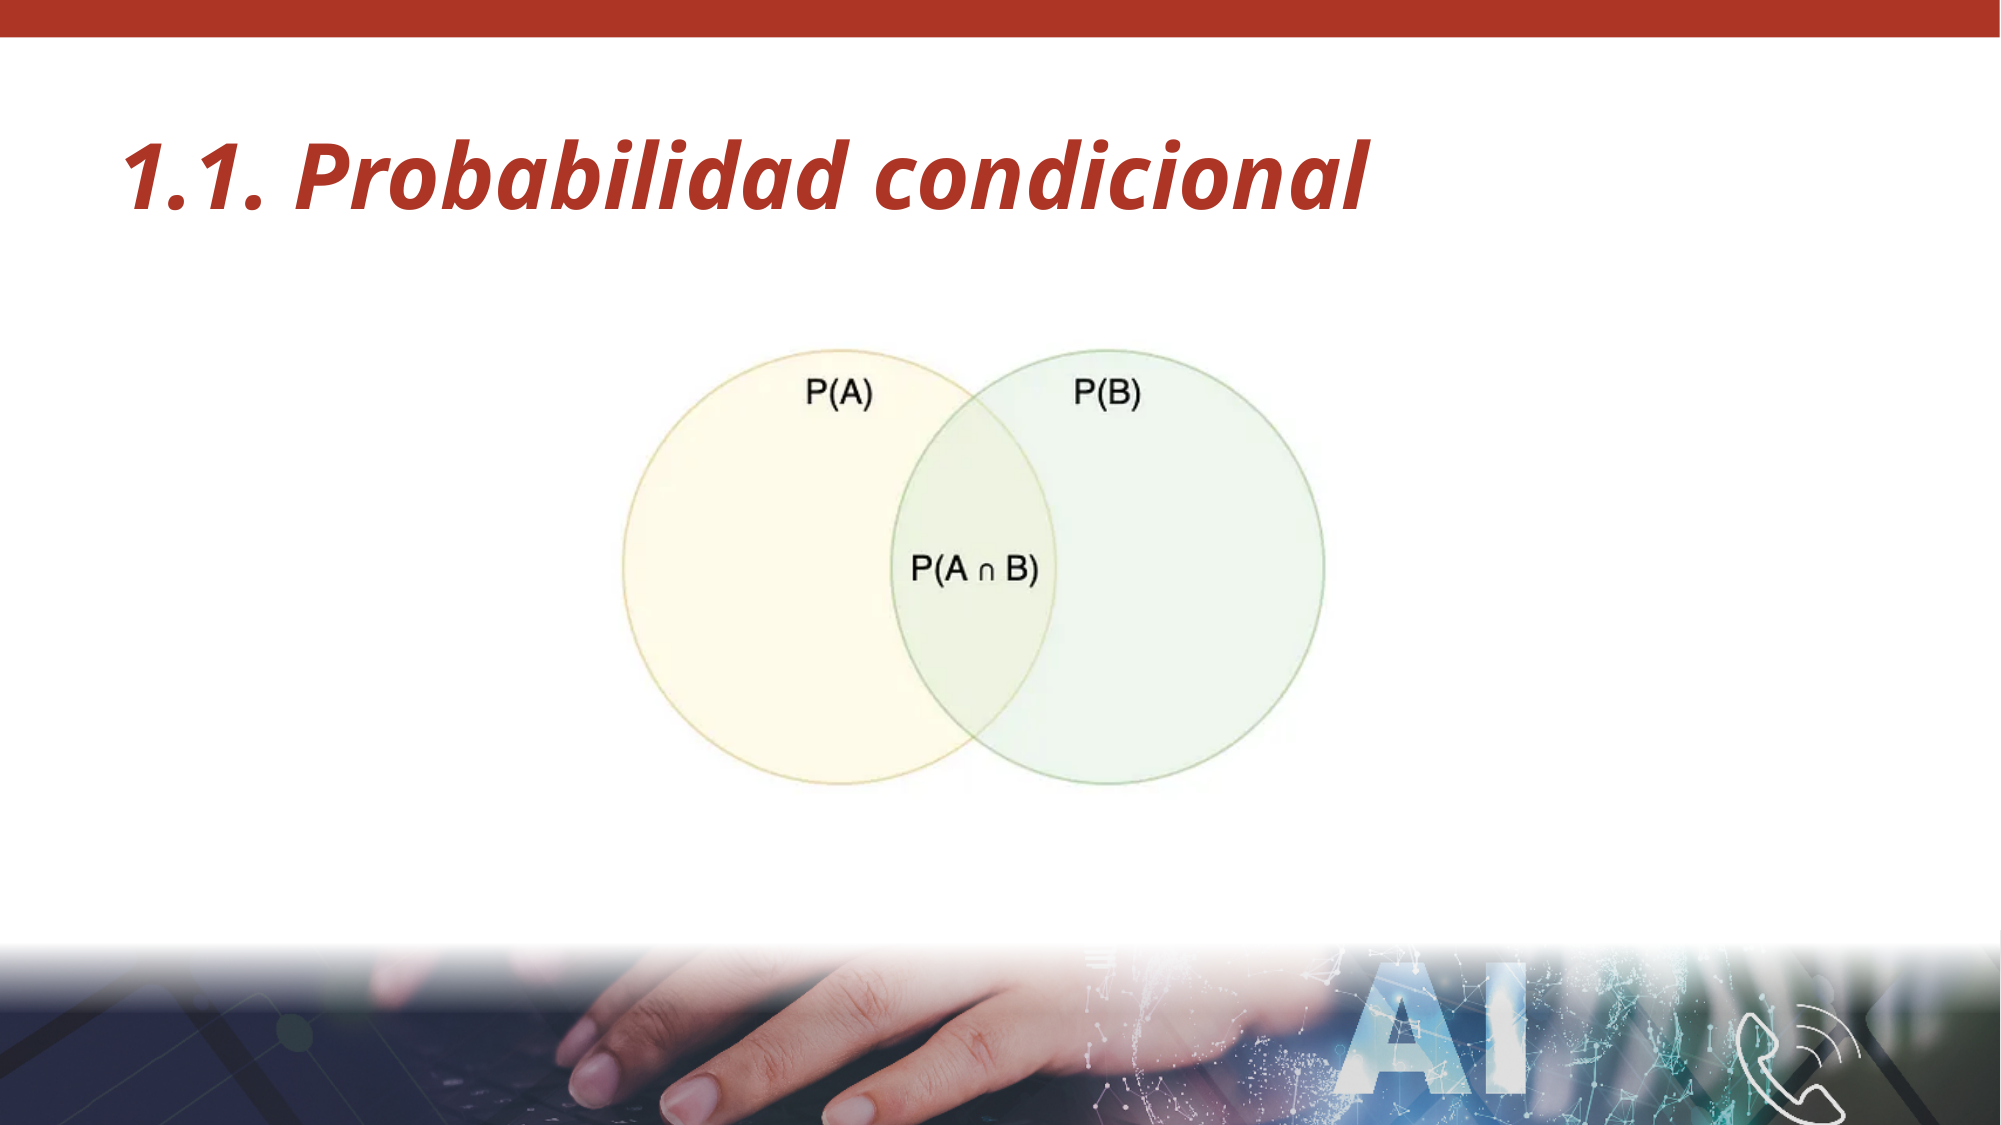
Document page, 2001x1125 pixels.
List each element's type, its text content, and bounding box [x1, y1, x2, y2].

picture [0, 930, 2001, 1125]
picture [446, 317, 1572, 817]
text_box 1.1. Probabilidad condicional [102, 125, 1929, 220]
